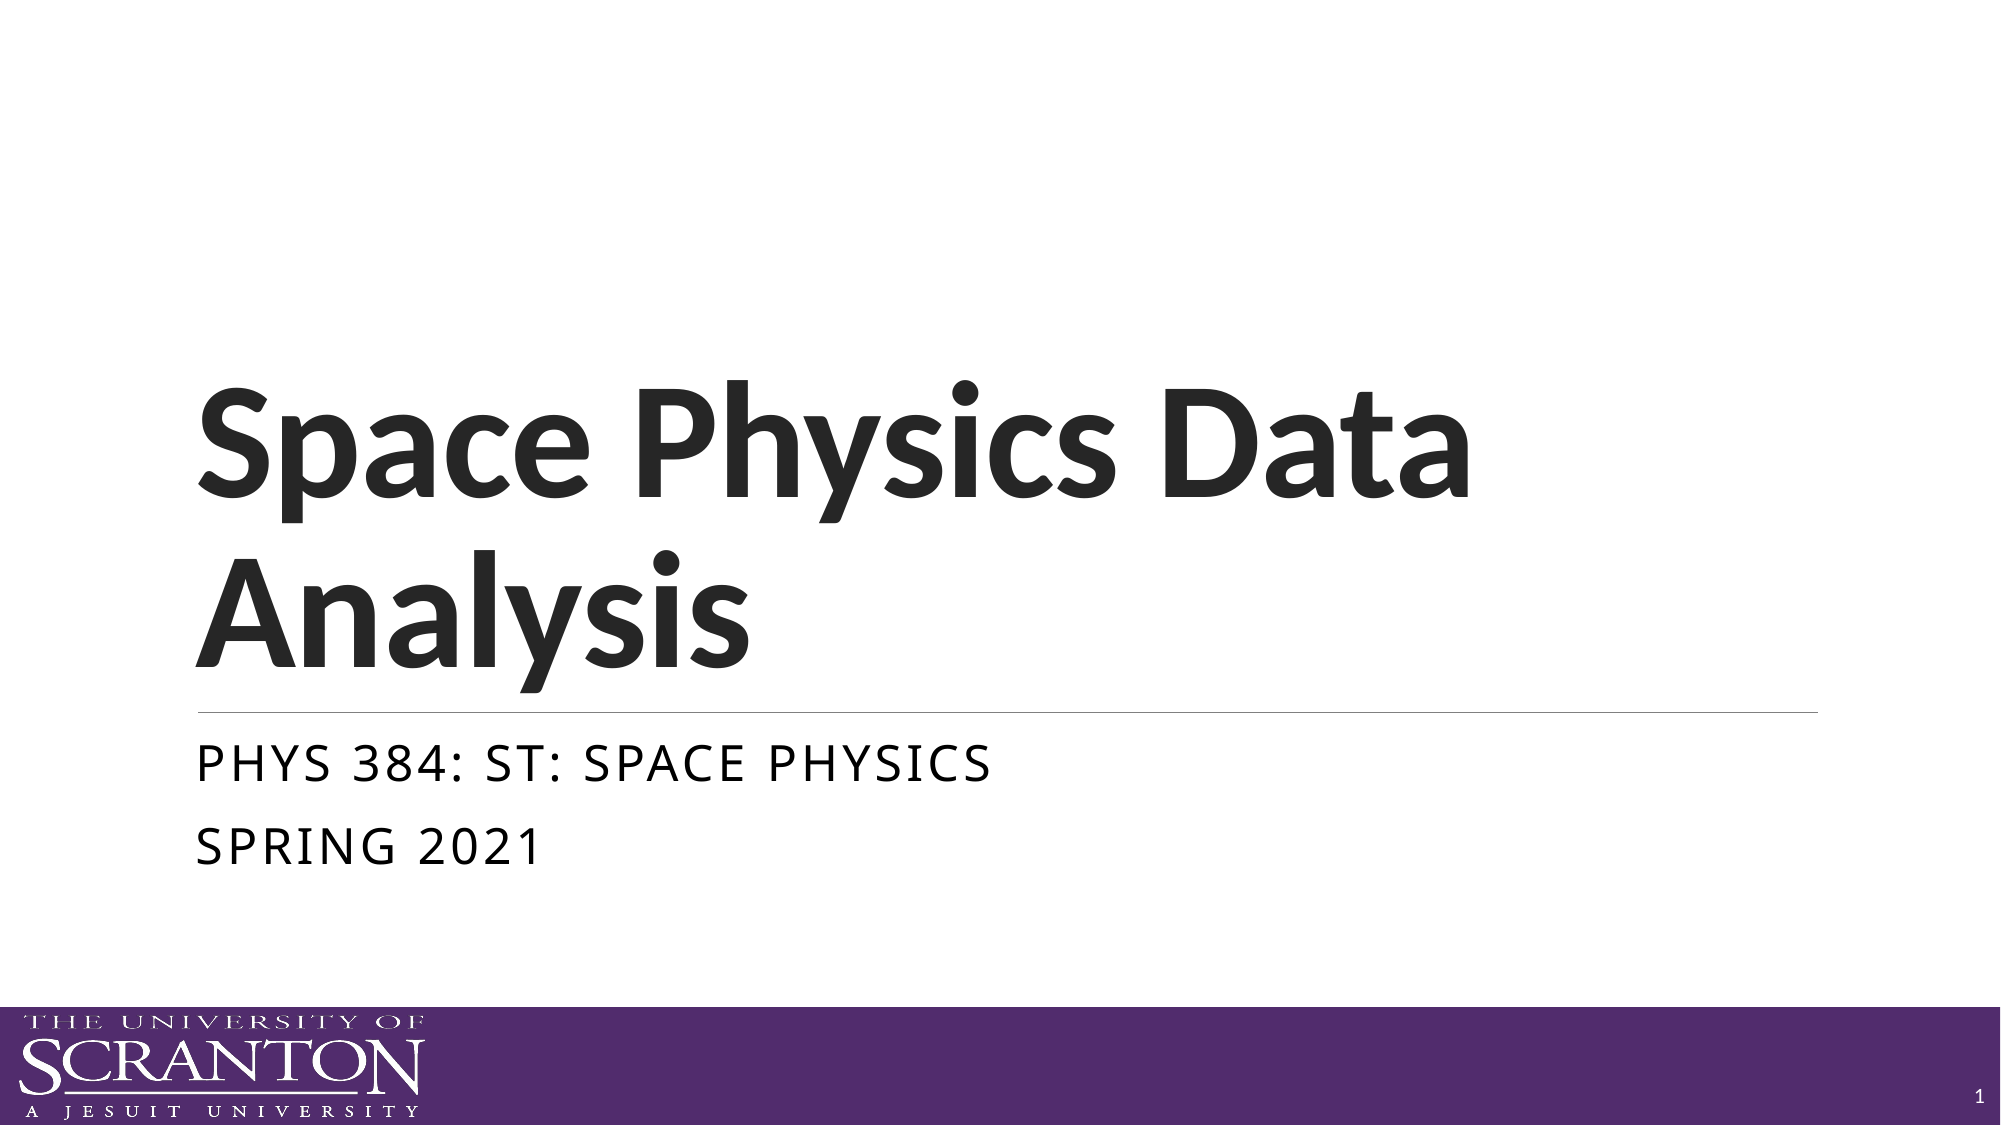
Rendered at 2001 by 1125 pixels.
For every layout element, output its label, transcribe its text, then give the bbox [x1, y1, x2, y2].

title Space Physics Data Analysis [180, 124, 1830, 710]
subtitle PHYS 384: ST: Space Physics Spring 2021 [180, 730, 1831, 919]
picture [19, 1015, 425, 1120]
